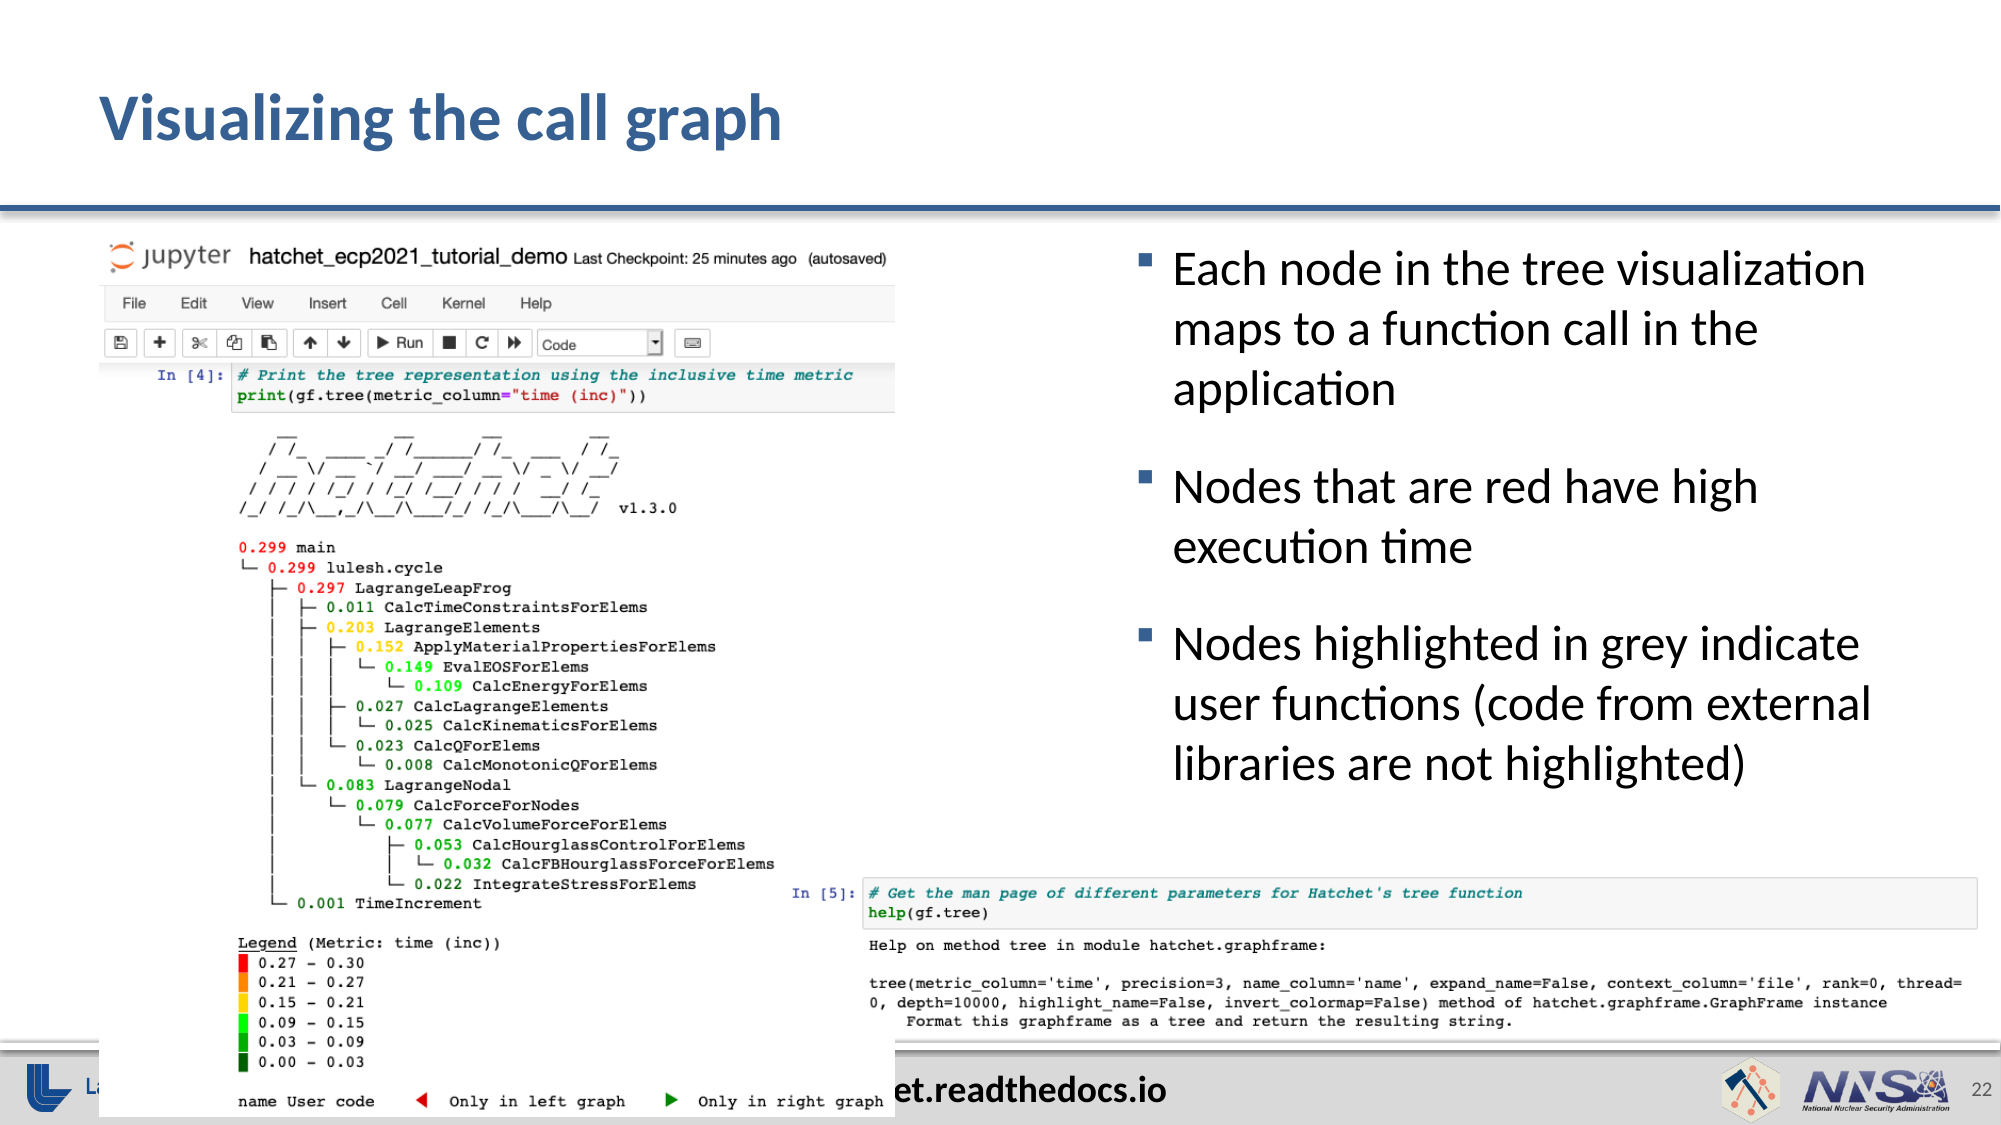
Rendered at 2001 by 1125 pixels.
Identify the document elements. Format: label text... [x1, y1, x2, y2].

picture [1795, 1057, 1956, 1119]
picture [27, 235, 1986, 1117]
title Visualizing the call graph [99, 36, 1900, 202]
picture [1722, 1057, 1780, 1123]
list Each node in the tree visualization maps to a function call in the application Nodes that are red have high execution time Nodes highlighted in grey indicate user functions (code from external libraries are not highlighted) [1125, 235, 1900, 865]
